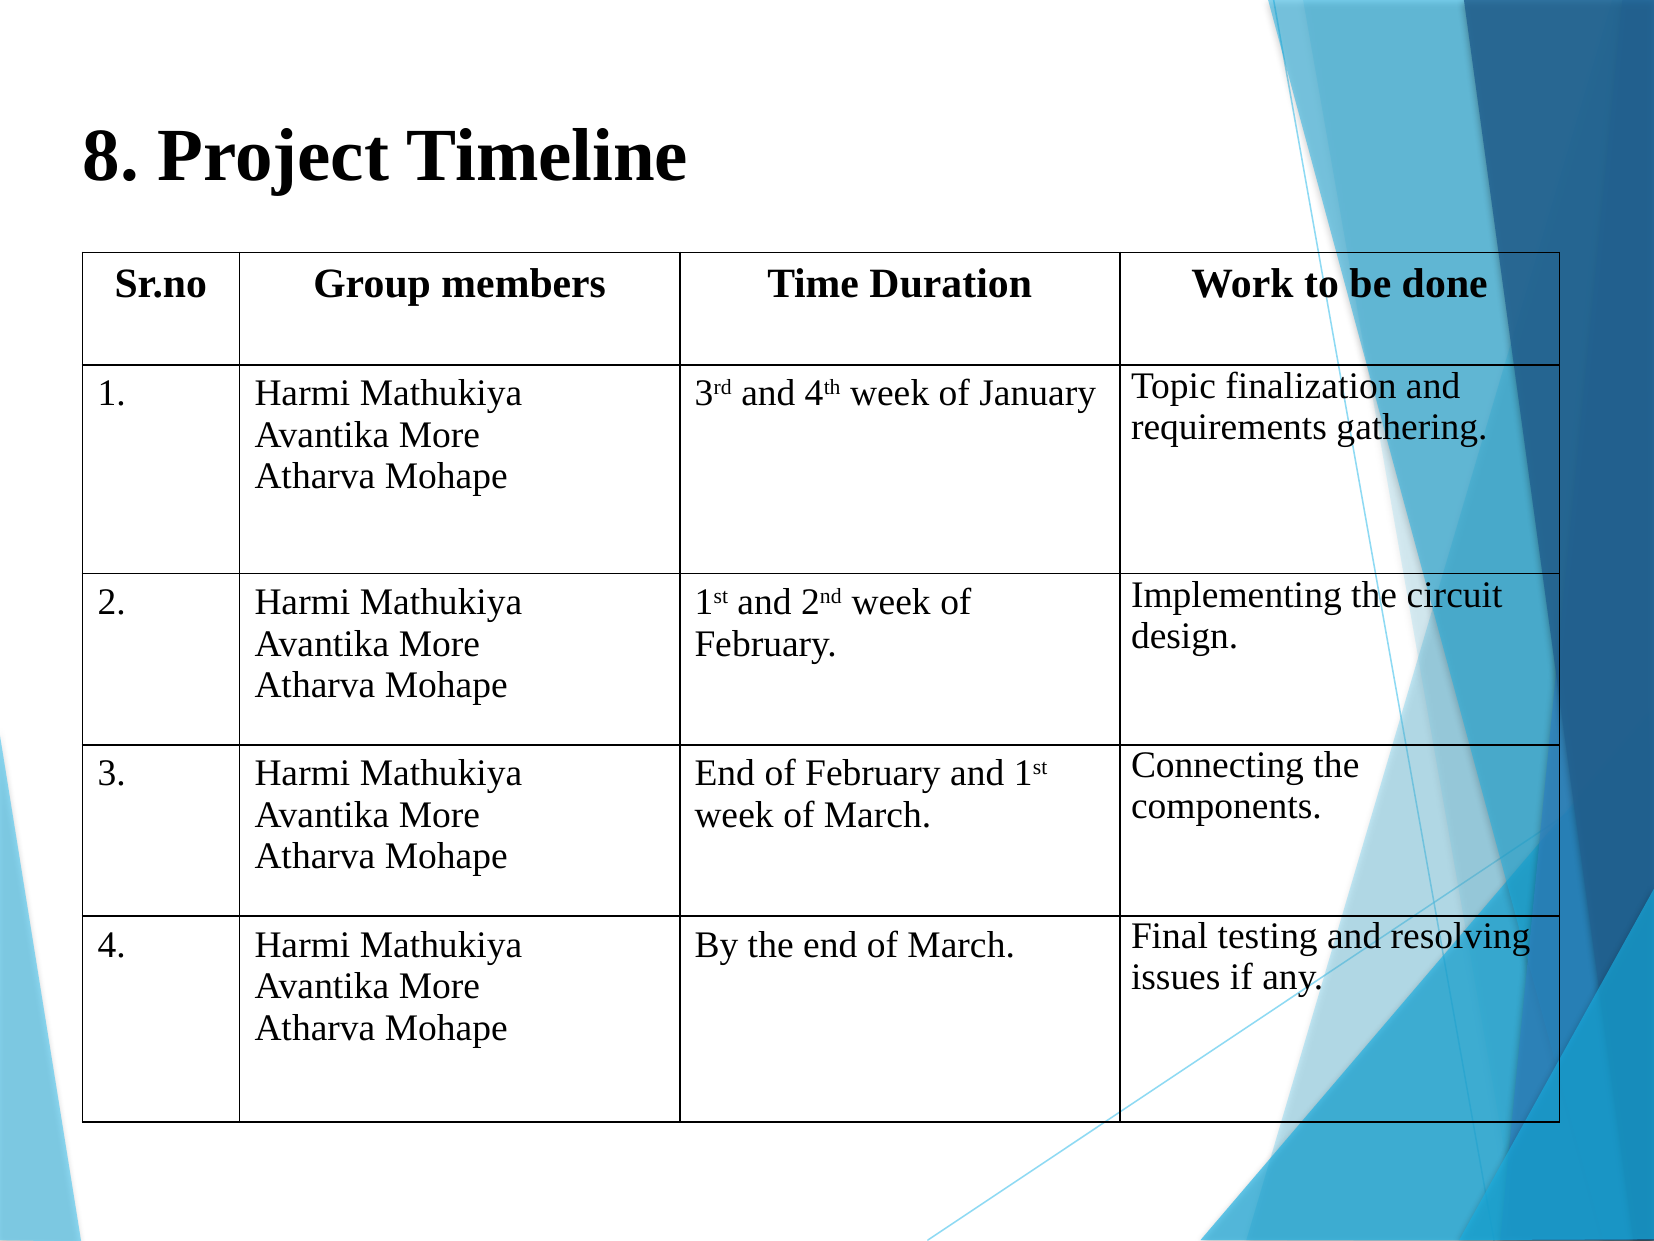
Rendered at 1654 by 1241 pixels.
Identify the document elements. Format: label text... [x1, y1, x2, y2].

table_header Group members [240, 253, 679, 364]
table_cell 3rd and 4th week of January [681, 366, 1119, 573]
table_cell 4. [83, 917, 239, 1121]
table_cell Final testing and resolving issues if any. [1121, 917, 1559, 1121]
table_cell Topic finalization and requirements gathering. [1121, 366, 1559, 573]
table_cell End of February and 1st week of March. [681, 746, 1119, 915]
table_header Time Duration [681, 253, 1119, 364]
table_cell 2. [83, 574, 239, 744]
table_cell By the end of March. [681, 917, 1119, 1121]
table_cell Harmi Mathukiya Avantika More Atharva Mohape [240, 746, 679, 915]
table_header Work to be done [1121, 253, 1559, 364]
table_cell Harmi Mathukiya Avantika More Atharva Mohape [240, 917, 679, 1121]
table_cell 1st and 2nd week of February. [681, 574, 1119, 744]
table_cell 3. [83, 746, 239, 915]
text_box [1560, 256, 1571, 1109]
table_cell Implementing the circuit design. [1121, 574, 1559, 744]
table_header Sr.no [83, 253, 239, 364]
table_cell Harmi Mathukiya Avantika More Atharva Mohape [240, 574, 679, 744]
table_cell Connecting the components. [1121, 746, 1559, 915]
text_box 8. Project Timeline [82, 49, 1571, 256]
table_cell Harmi Mathukiya Avantika More Atharva Mohape [240, 366, 679, 573]
table_cell 1. [83, 366, 239, 573]
